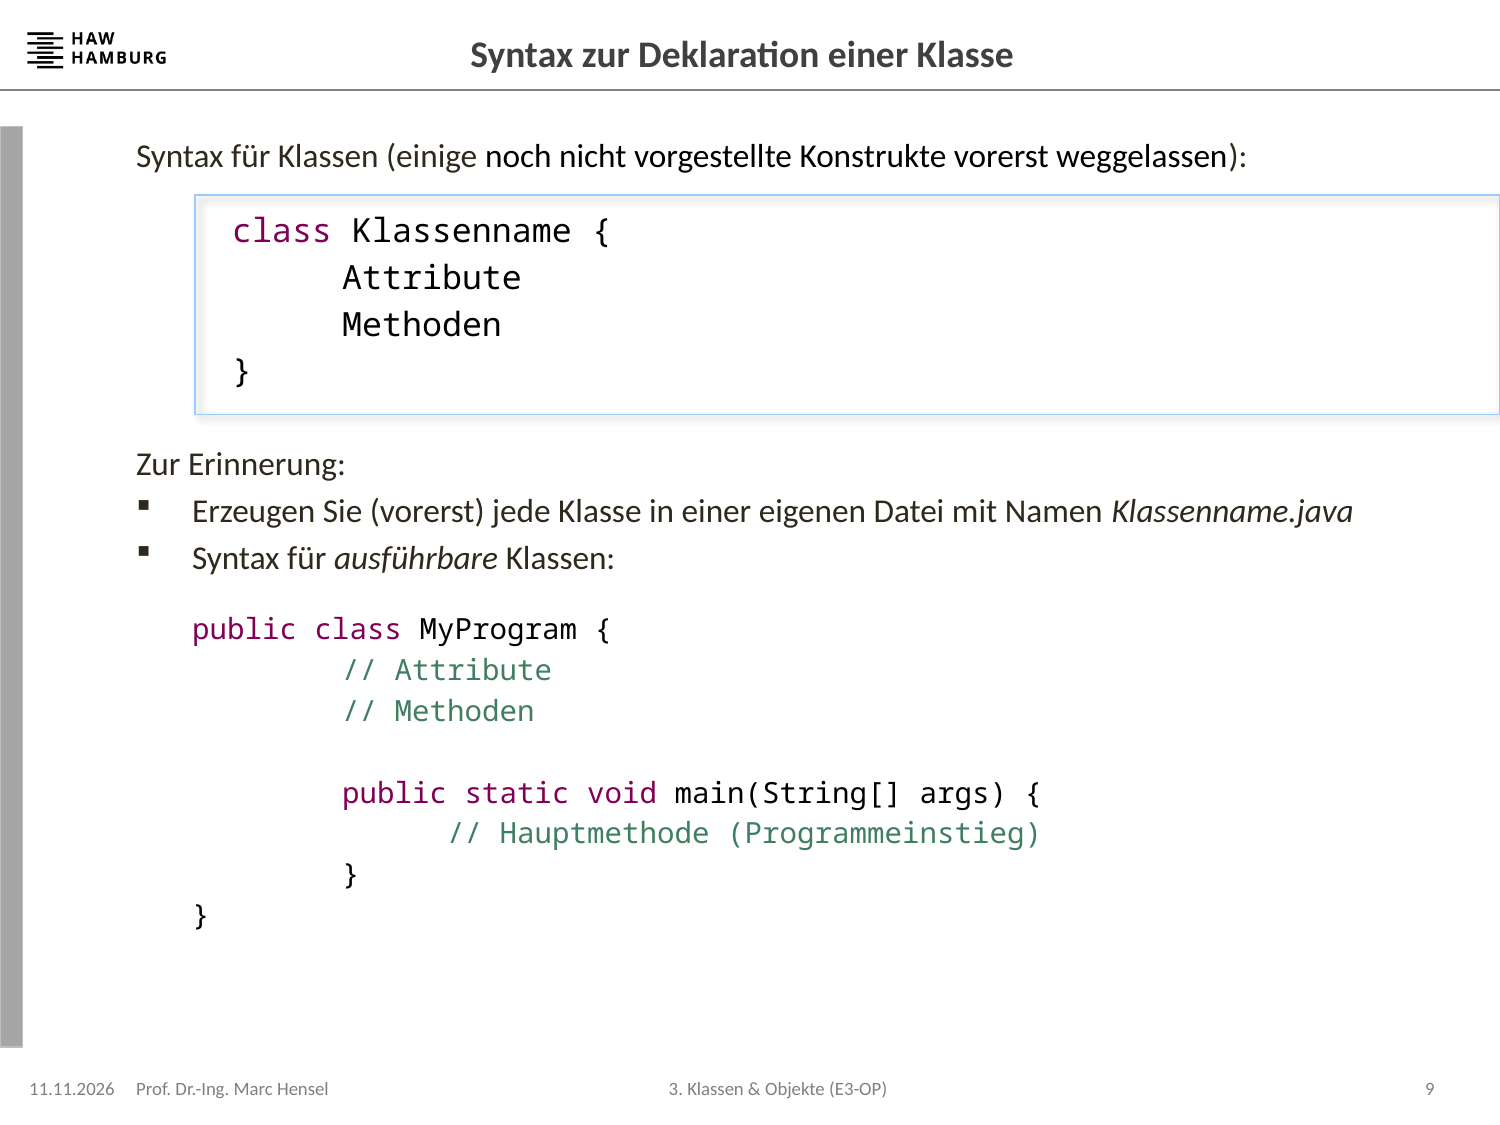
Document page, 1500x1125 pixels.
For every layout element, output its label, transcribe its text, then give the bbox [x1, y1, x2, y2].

footer Prof. Dr.-Ing. Marc Hensel [135, 1076, 362, 1100]
picture [15, 20, 177, 80]
text_box [193, 193, 1500, 416]
title Syntax zur Deklaration einer Klasse [185, 22, 1315, 83]
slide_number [22, 1076, 135, 1100]
list Syntax für Klassen (einige noch nicht vorgestellte Konstrukte vorerst weggelassen): class Klassenname { Attribute Methoden } Zur Erinnerung: Erzeugen Sie (vorerst) jede Klasse in einer eigenen Datei mit Namen Klassenname.java Syntax für ausführbare Klassen: public class MyProgram { // Attribute // Methoden public static void main(String[] args) { // Hauptmethode (Programmeinstieg) } } [135, 126, 1436, 1048]
slide_number 9 [1338, 1076, 1435, 1100]
